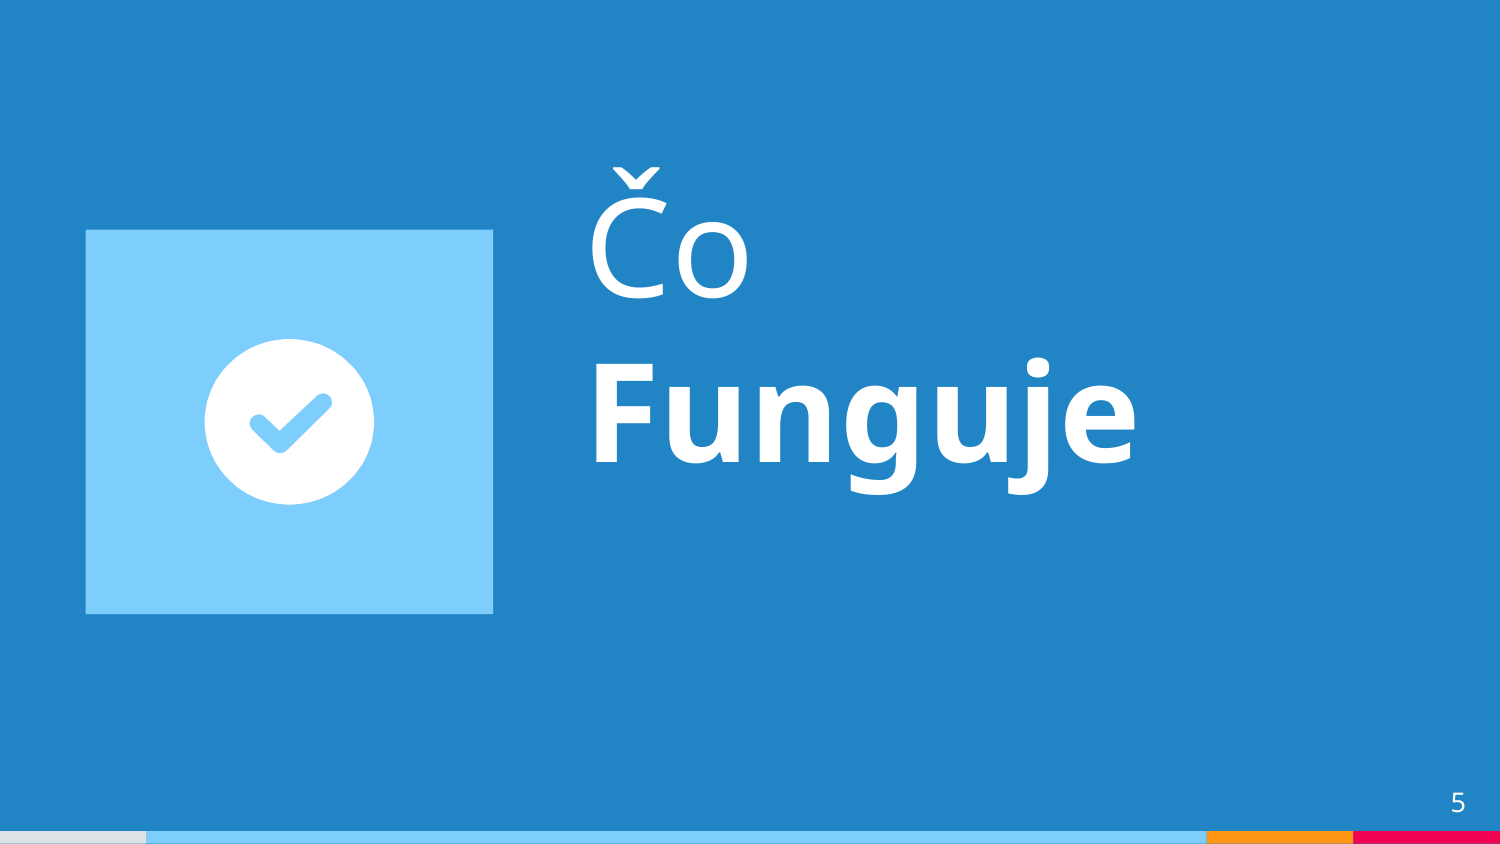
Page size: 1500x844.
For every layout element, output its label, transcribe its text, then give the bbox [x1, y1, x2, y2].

title Čo Funguje [569, 314, 1354, 505]
text_box [85, 229, 494, 615]
slide_number 5 [1391, 770, 1482, 822]
text_box [204, 339, 375, 505]
